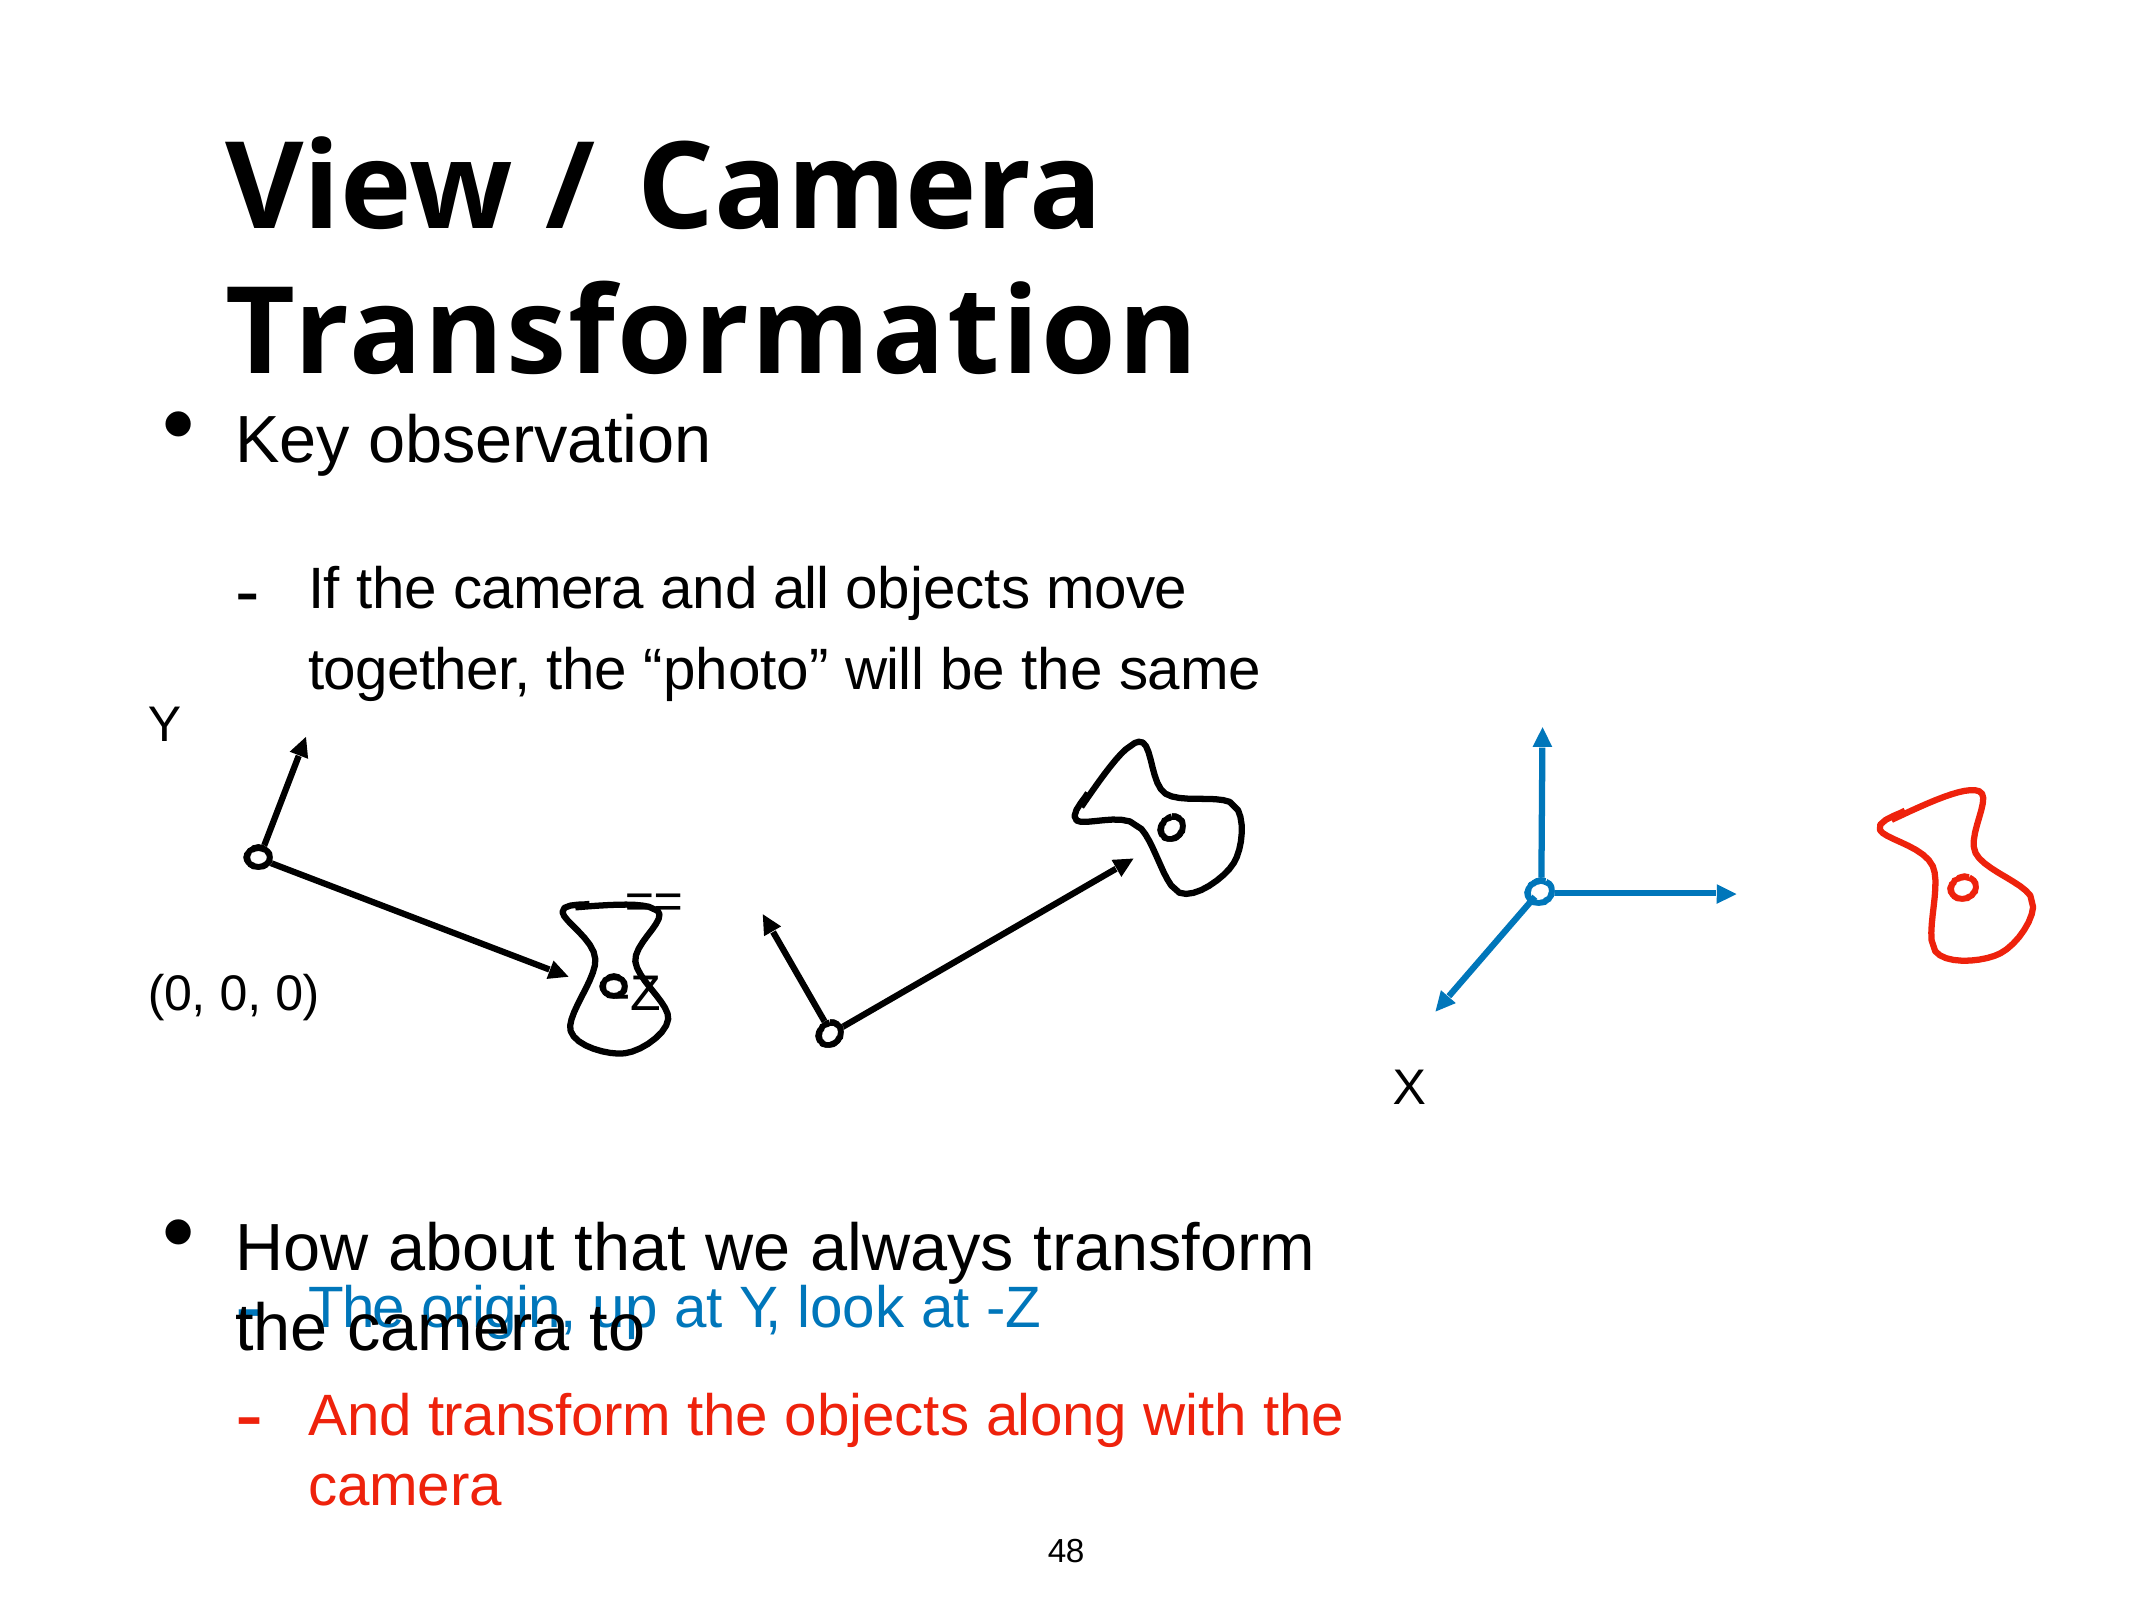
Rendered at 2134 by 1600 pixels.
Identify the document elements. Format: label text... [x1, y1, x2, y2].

text_box Key observation - If the camera and all objects move together, the “photo” will be the same Y == (0, 0, 0) -Z X How about that we always transform the camera to [147, 383, 1817, 1364]
title View / Camera Transformation [107, 29, 1943, 398]
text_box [243, 736, 672, 1057]
text_box - - [233, 1364, 269, 1461]
text_box The origin, up at Y, look at -Z And transform the objects along with the camera [306, 1364, 1534, 1517]
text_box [1876, 786, 2037, 965]
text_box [762, 738, 1246, 1048]
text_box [1435, 726, 1737, 1012]
slide_number 48 [1041, 1528, 1094, 1600]
